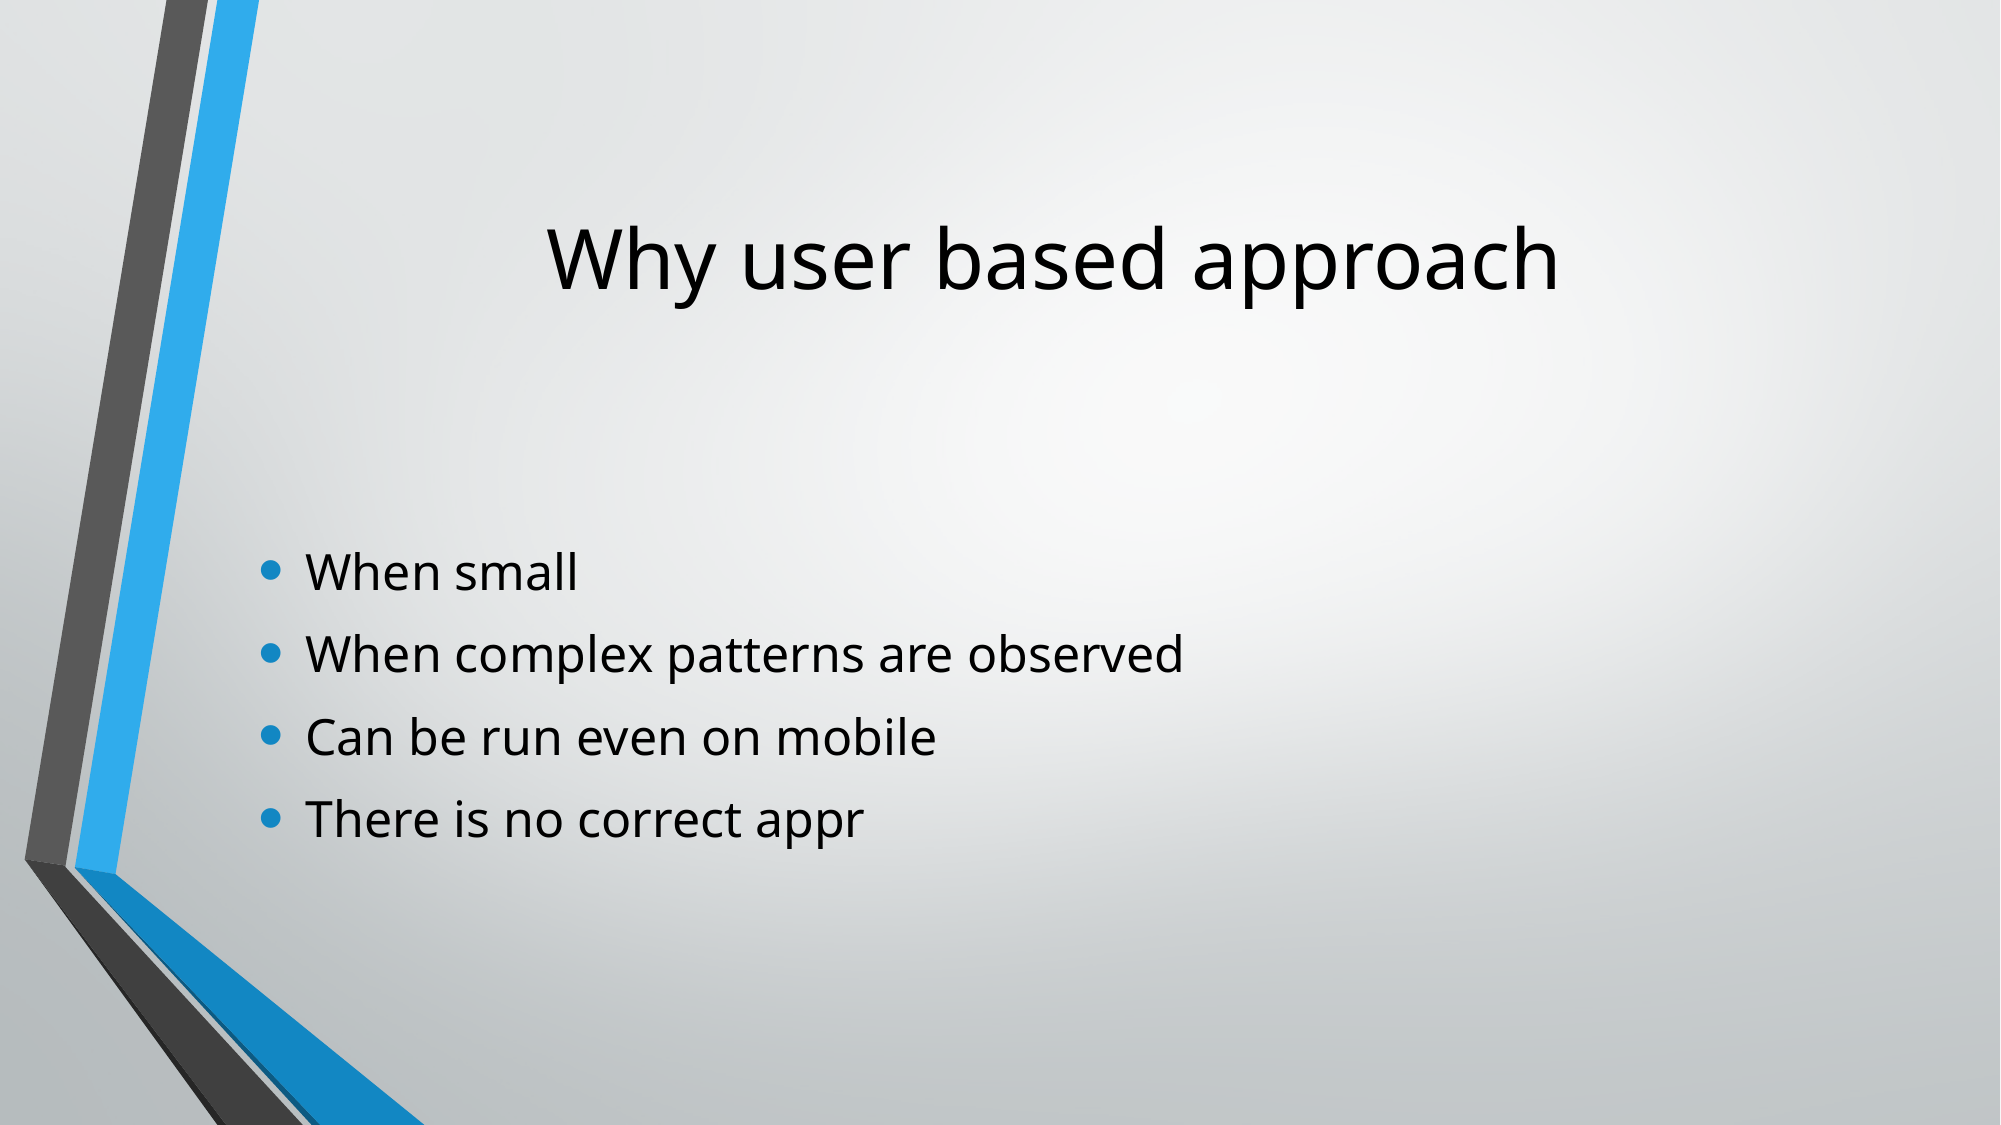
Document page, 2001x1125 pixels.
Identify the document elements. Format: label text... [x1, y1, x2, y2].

list When small When complex patterns are observed Can be run even on mobile There is no correct appr [243, 437, 1887, 950]
title Why user based approach [243, 112, 1887, 400]
